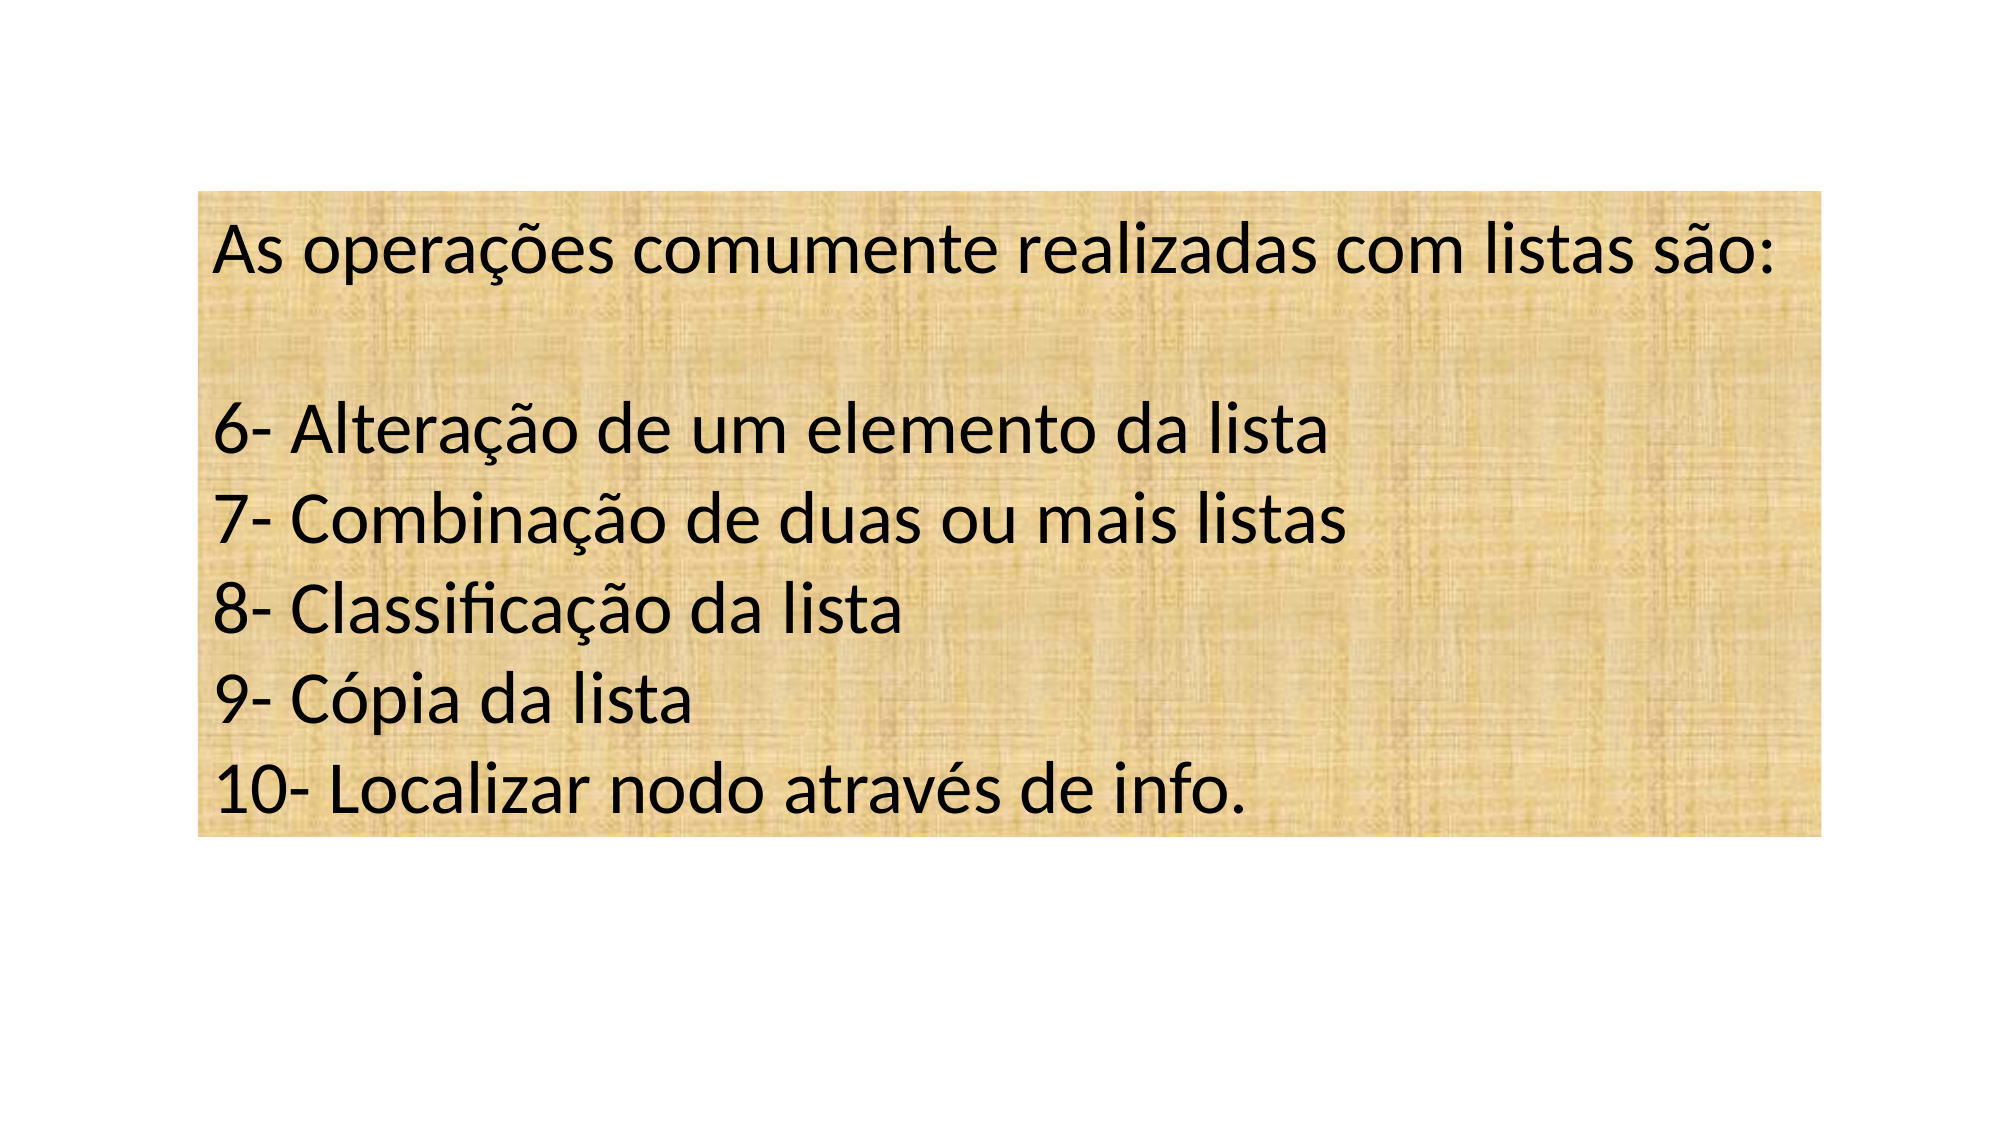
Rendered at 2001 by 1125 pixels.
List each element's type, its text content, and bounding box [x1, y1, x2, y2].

text_box As operações comumente realizadas com listas são: 6- Alteração de um elemento da lista 7- Combinação de duas ou mais listas 8- Classificação da lista 9- Cópia da lista 10- Localizar nodo através de info. [197, 191, 1822, 837]
